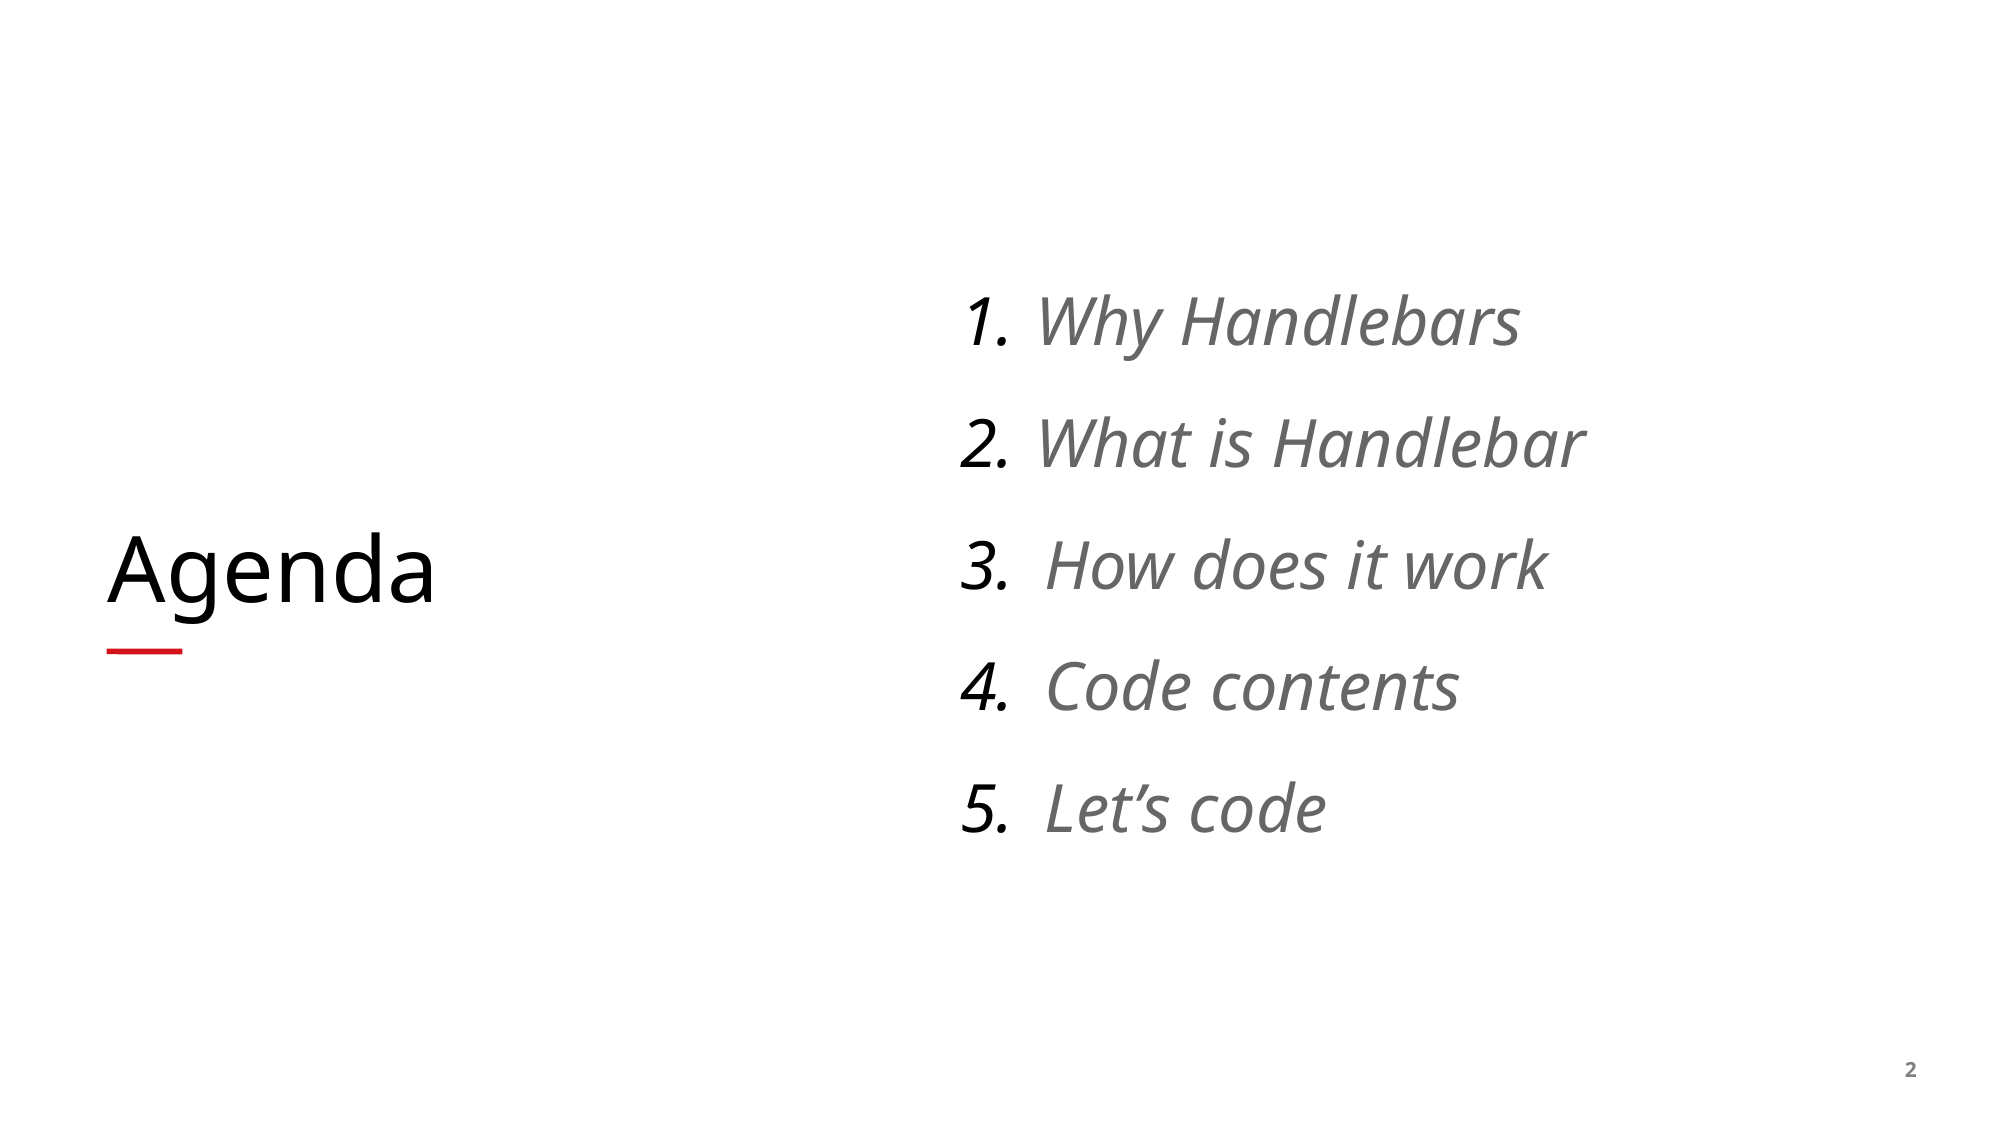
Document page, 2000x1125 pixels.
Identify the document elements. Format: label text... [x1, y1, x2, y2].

title Agenda [108, 452, 768, 622]
list Why Handlebars What is Handlebar How does it work Code contents Let’s code [960, 0, 1886, 1125]
